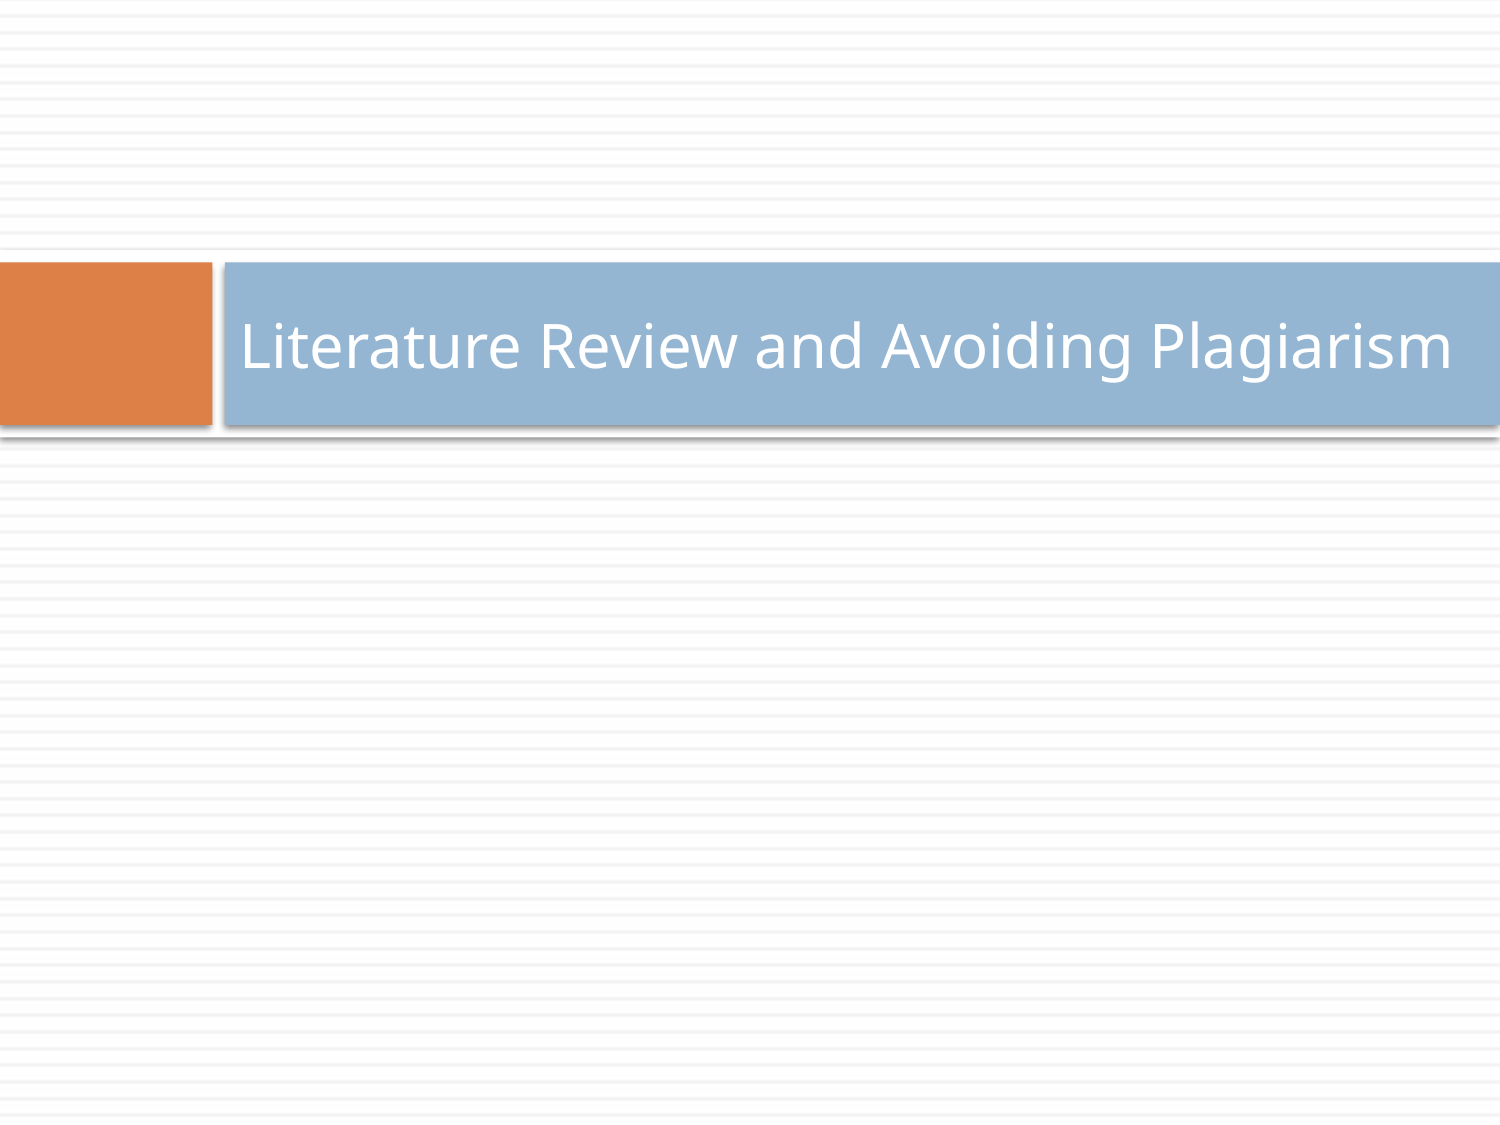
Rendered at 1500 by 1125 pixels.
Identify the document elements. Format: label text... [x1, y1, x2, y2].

title Literature Review and Avoiding Plagiarism [225, 262, 1475, 425]
